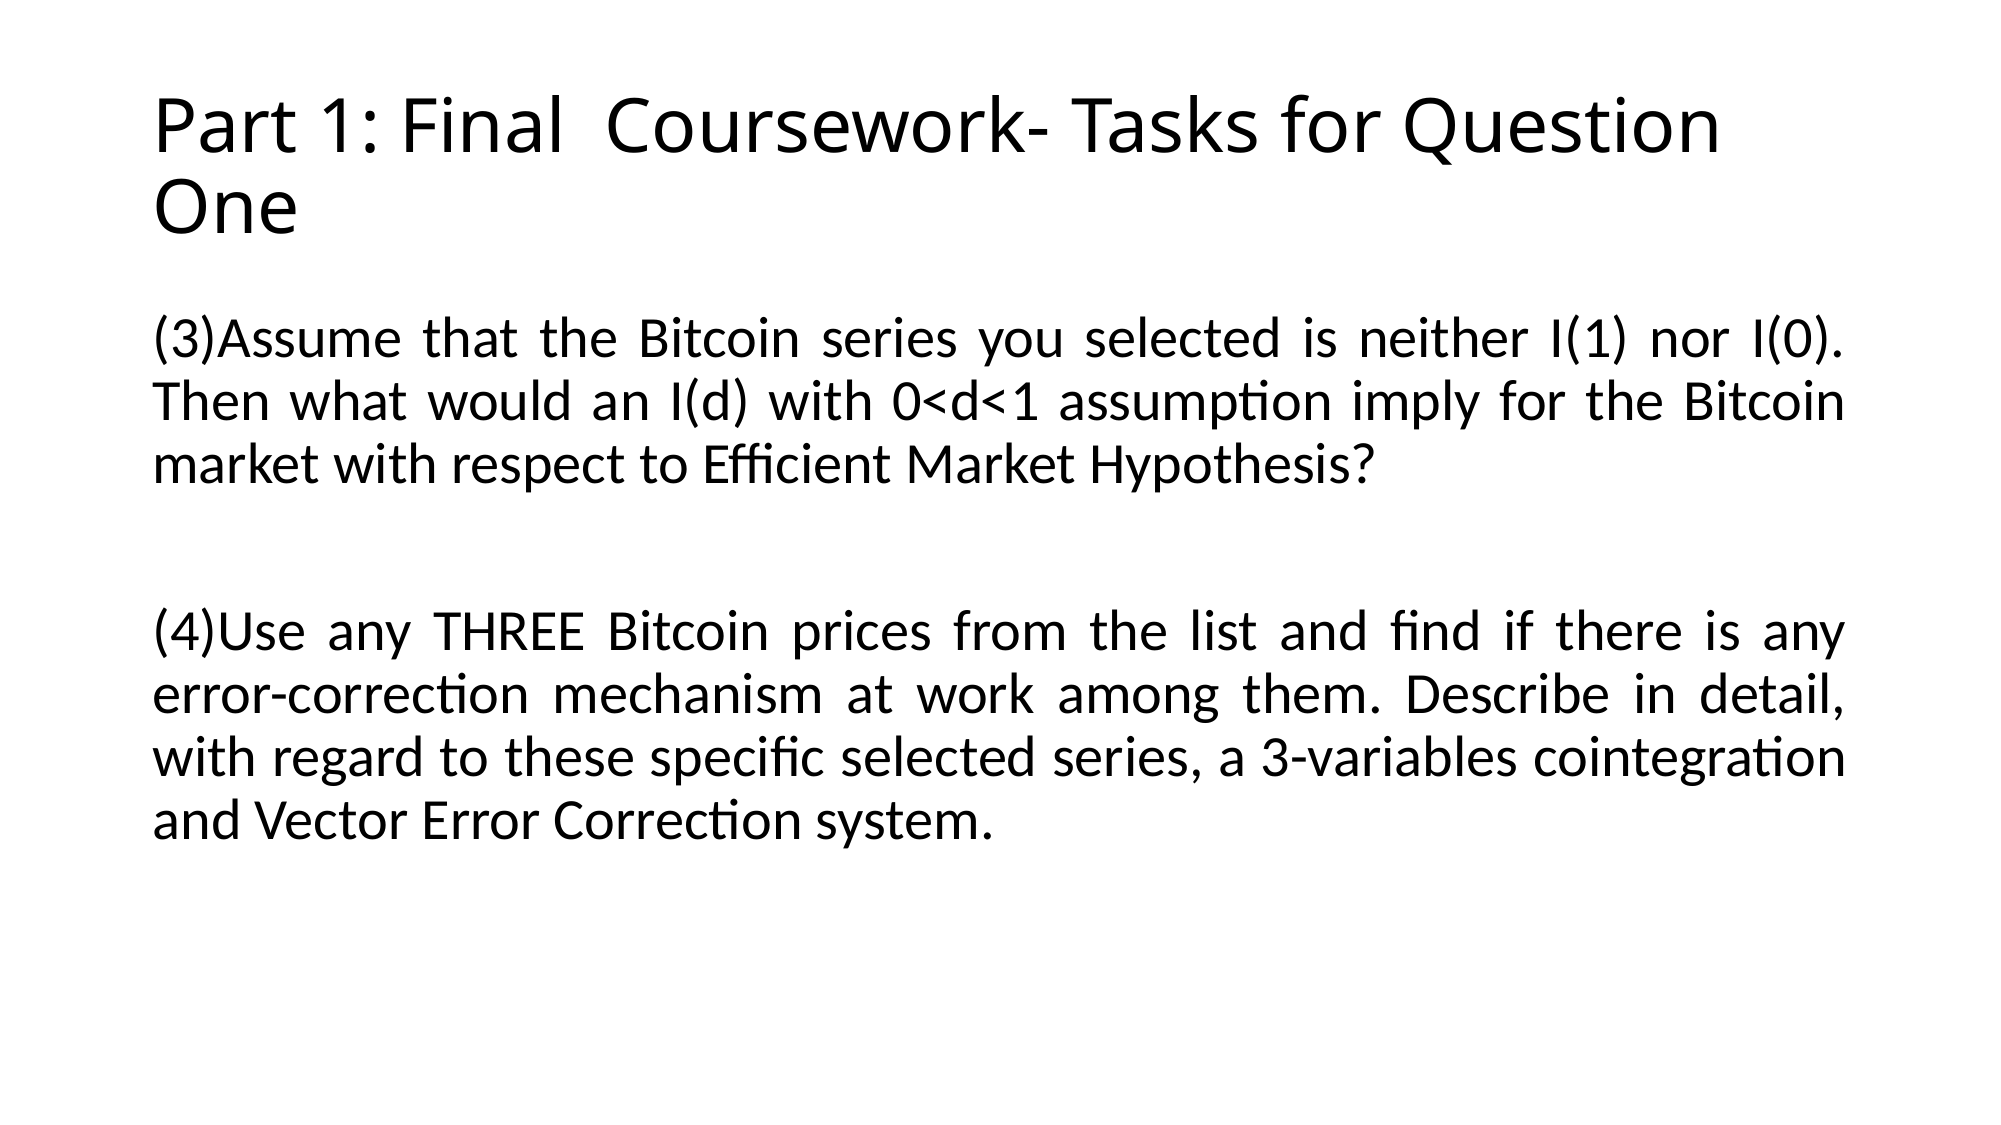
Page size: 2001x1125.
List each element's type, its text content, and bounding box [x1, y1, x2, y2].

title Part 1: Final Coursework- Tasks for Question One [137, 59, 1863, 278]
list (3)Assume that the Bitcoin series you selected is neither I(1) nor I(0). Then what would an I(d) with 0<d<1 assumption imply for the Bitcoin market with respect to Efficient Market Hypothesis? (4)Use any THREE Bitcoin prices from the list and find if there is any error-correction mechanism at work among them. Describe in detail, with regard to these specific selected series, a 3-variables cointegration and Vector Error Correction system. [137, 299, 1863, 1014]
